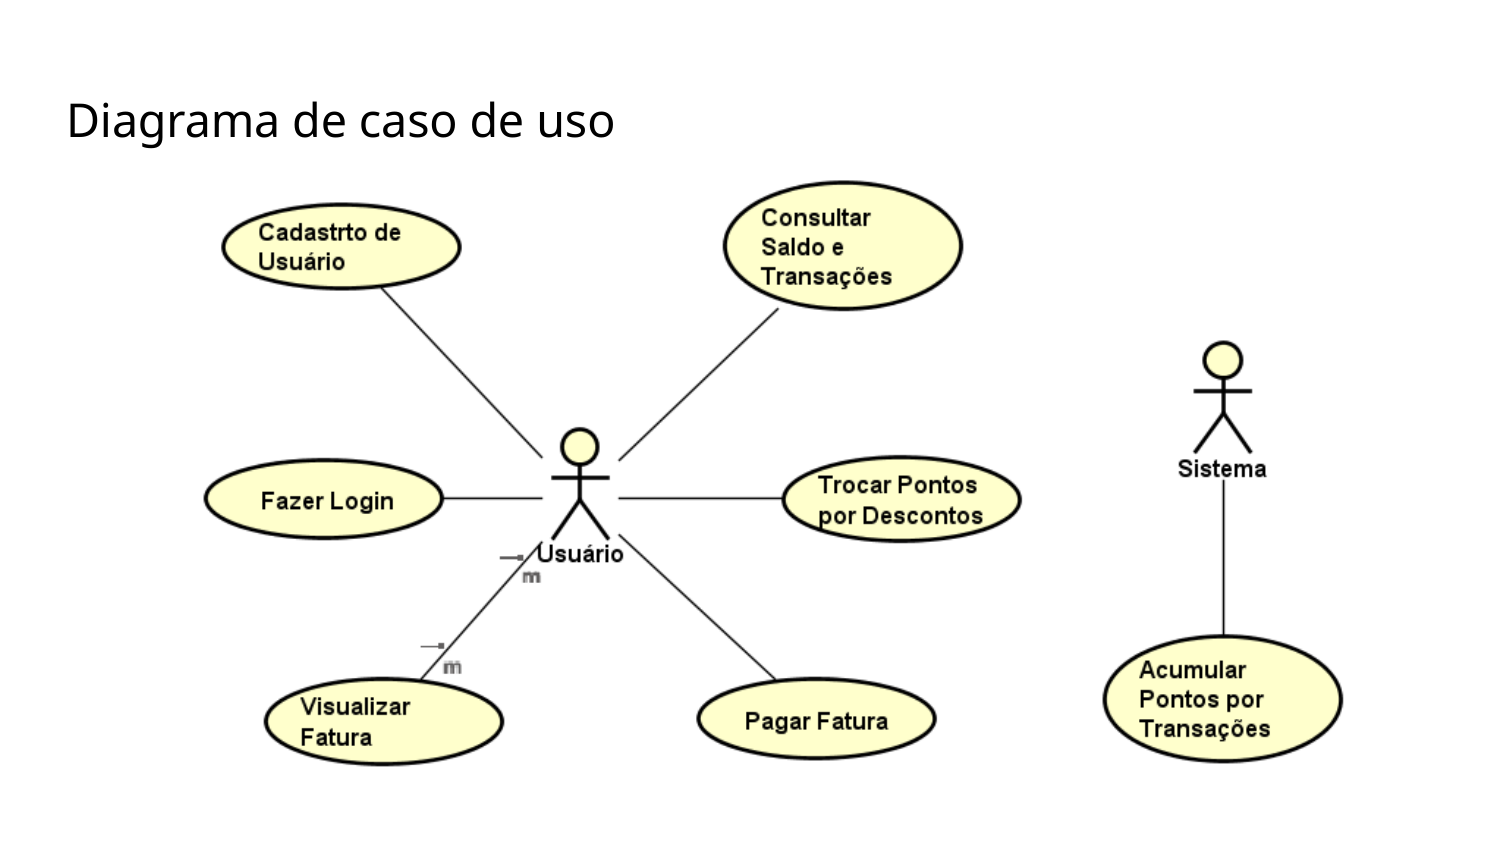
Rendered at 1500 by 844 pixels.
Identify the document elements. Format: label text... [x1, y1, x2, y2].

title Diagrama de caso de uso [51, 72, 1449, 167]
picture [198, 166, 1380, 815]
